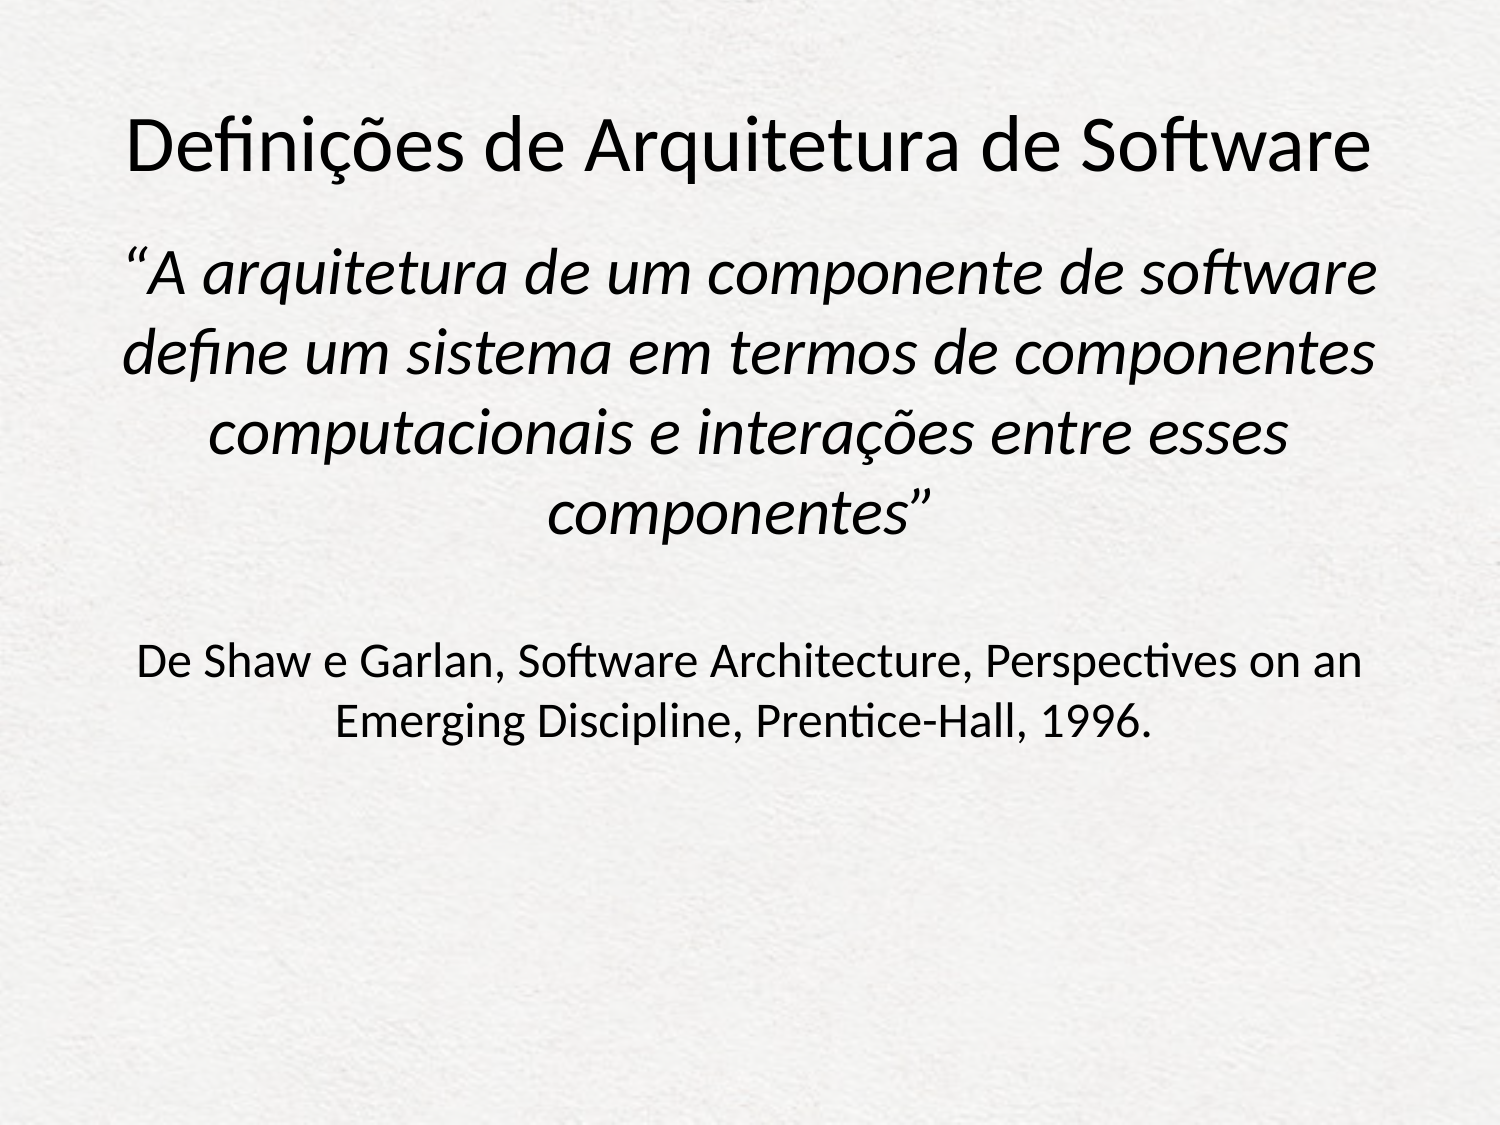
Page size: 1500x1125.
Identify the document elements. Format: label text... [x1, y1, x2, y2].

list “A arquitetura de um componente de software define um sistema em termos de componentes computacionais e interações entre esses componentes” De Shaw e Garlan, Software Architecture, Perspectives on an Emerging Discipline, Prentice-Hall, 1996. [75, 219, 1425, 1005]
title Definições de Arquitetura de Software [75, 45, 1425, 219]
